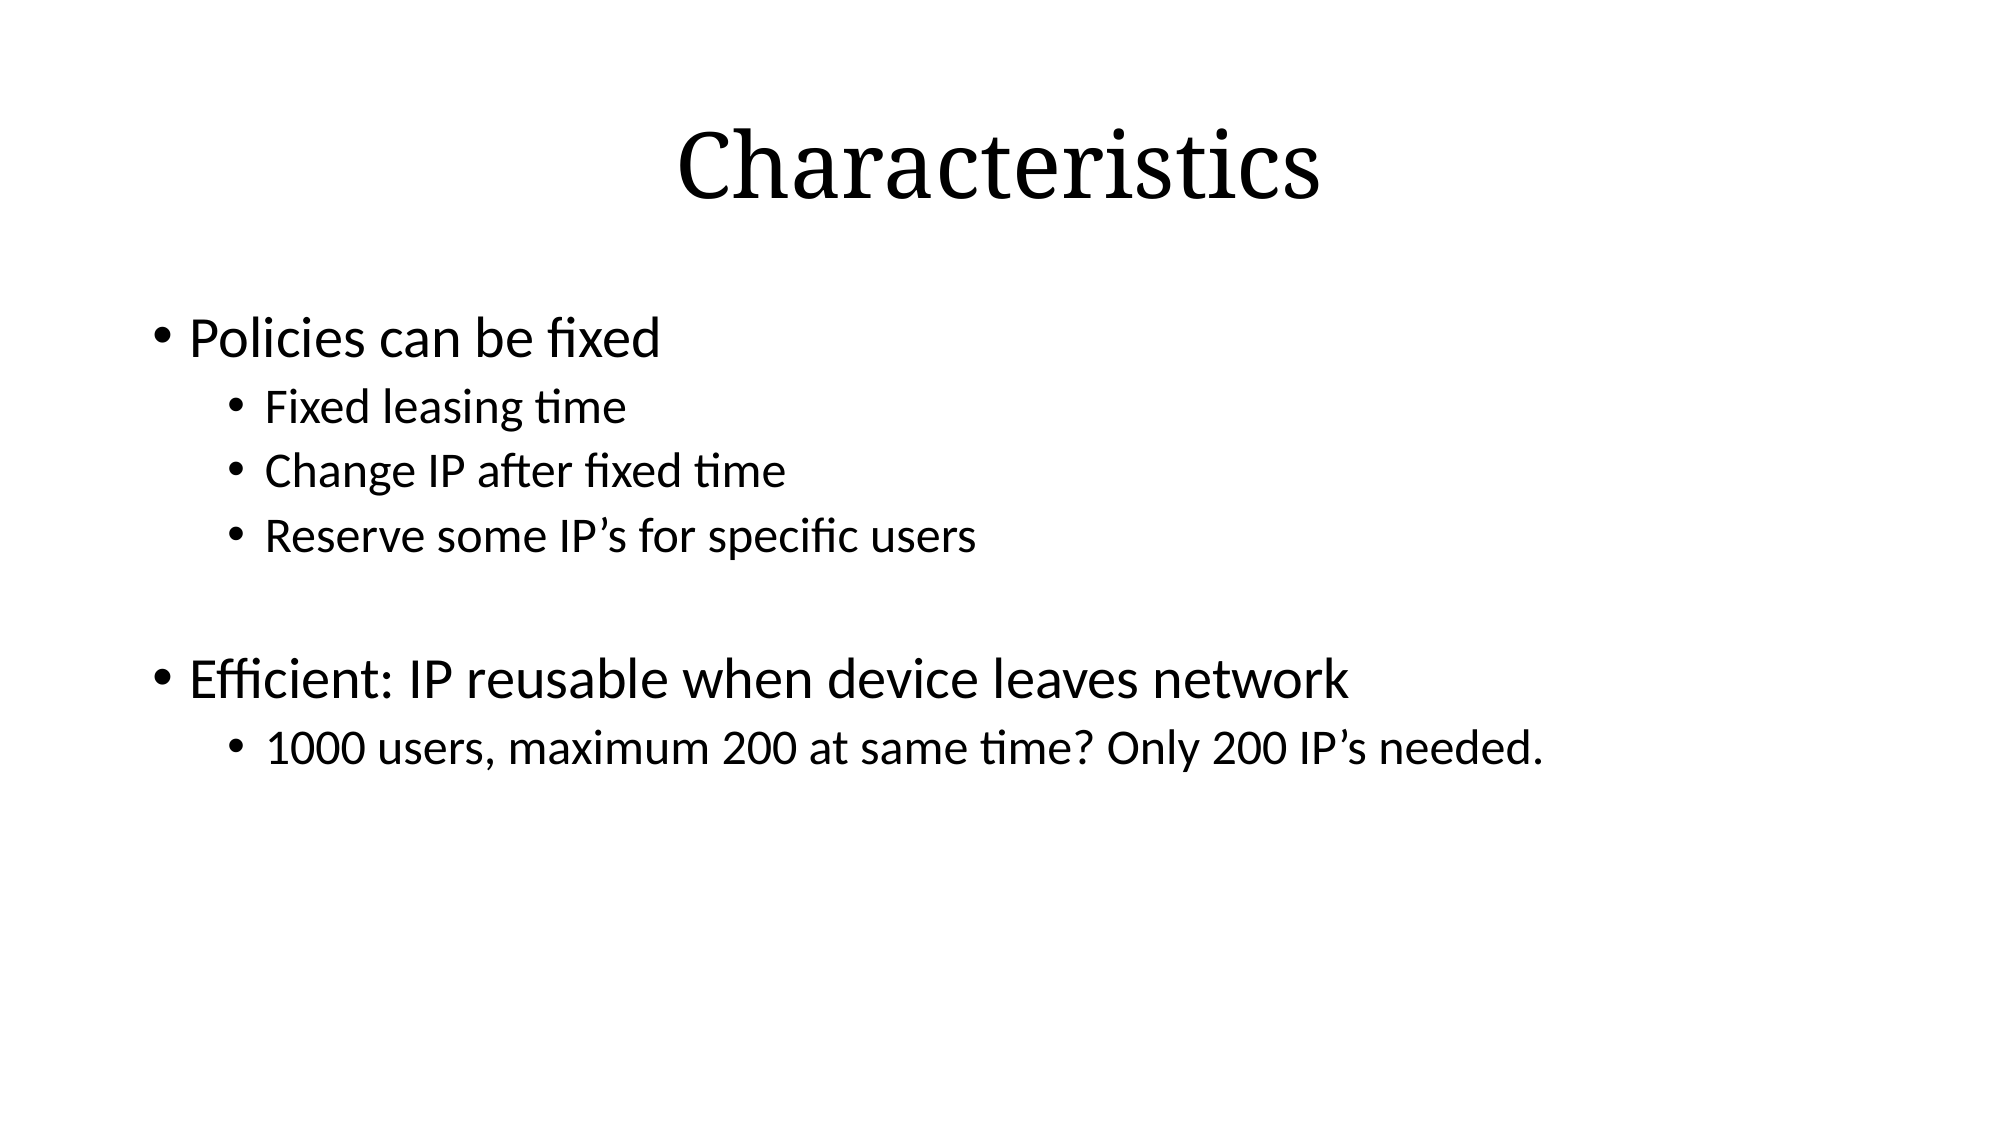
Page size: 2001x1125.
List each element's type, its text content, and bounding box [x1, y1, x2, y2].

list Policies can be fixed Fixed leasing time Change IP after fixed time Reserve some IP’s for specific users Efficient: IP reusable when device leaves network 1000 users, maximum 200 at same time? Only 200 IP’s needed. [137, 299, 1863, 1014]
title Characteristics [137, 59, 1863, 278]
